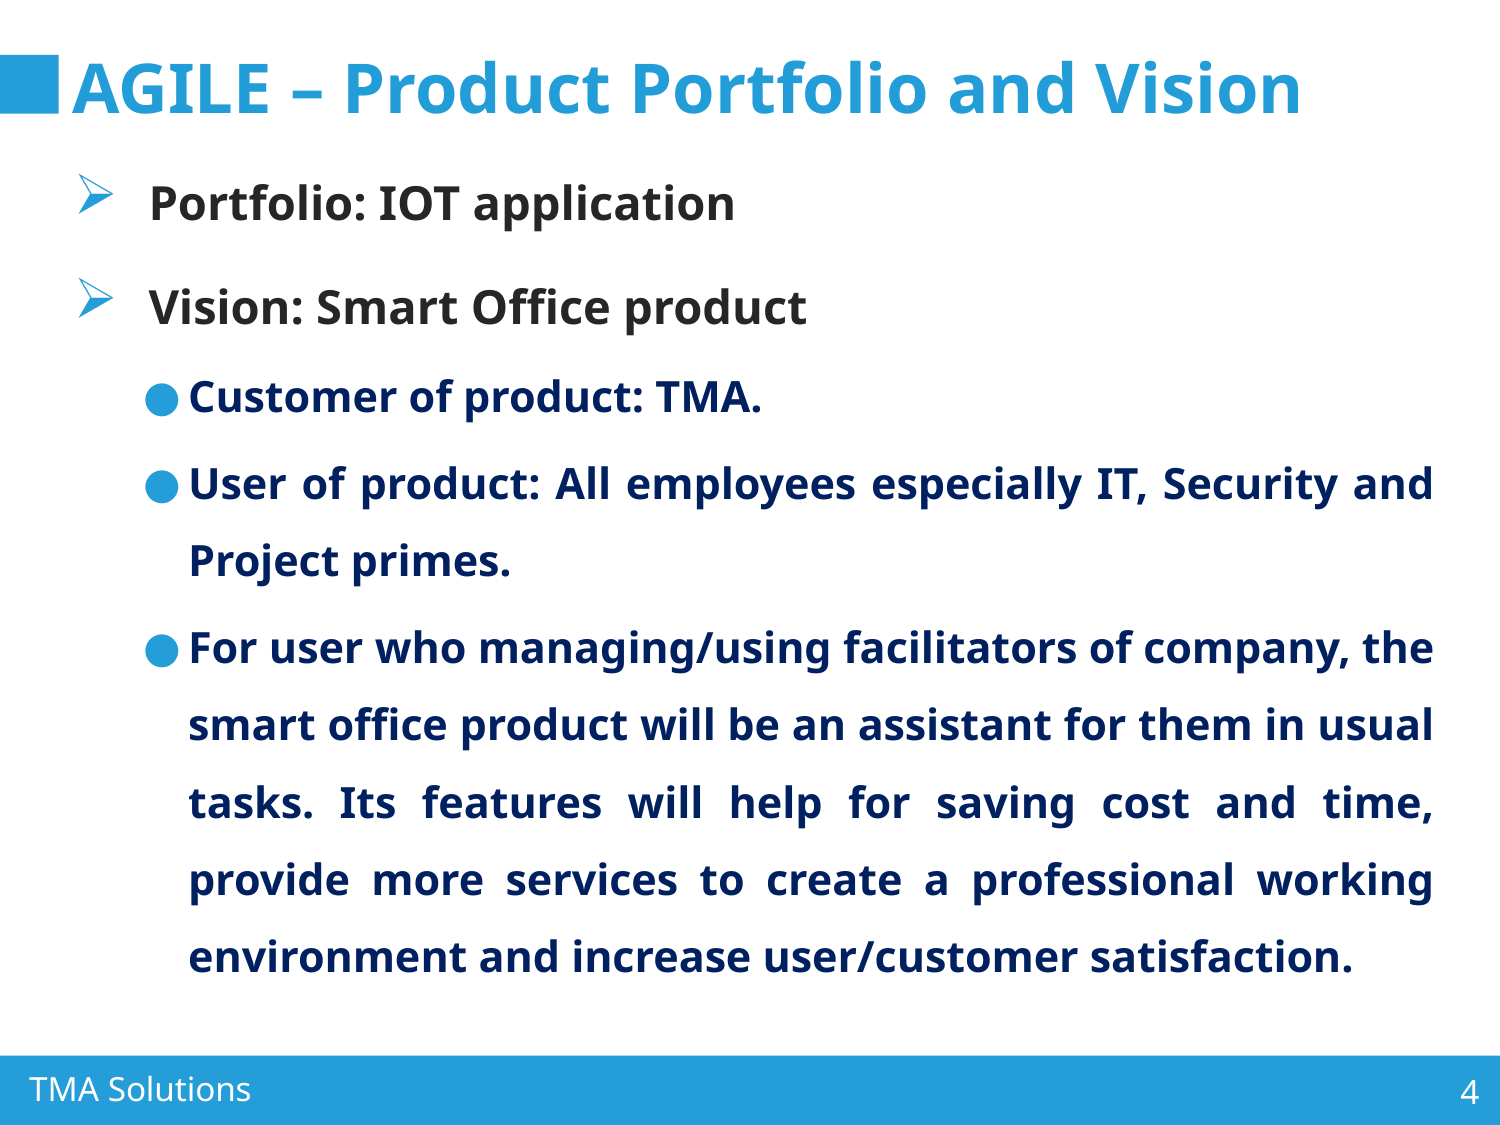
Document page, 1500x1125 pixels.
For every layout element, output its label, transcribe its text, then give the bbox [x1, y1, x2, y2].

list Portfolio: IOT application Vision: Smart Office product Customer of product: TMA. User of product: All employees especially IT, Security and Project primes. For user who managing/using facilitators of company, the smart office product will be an assistant for them in usual tasks. Its features will help for saving cost and time, provide more services to create a professional working environment and increase user/customer satisfaction. [58, 137, 1450, 1014]
title AGILE – Product Portfolio and Vision [57, 46, 1499, 119]
